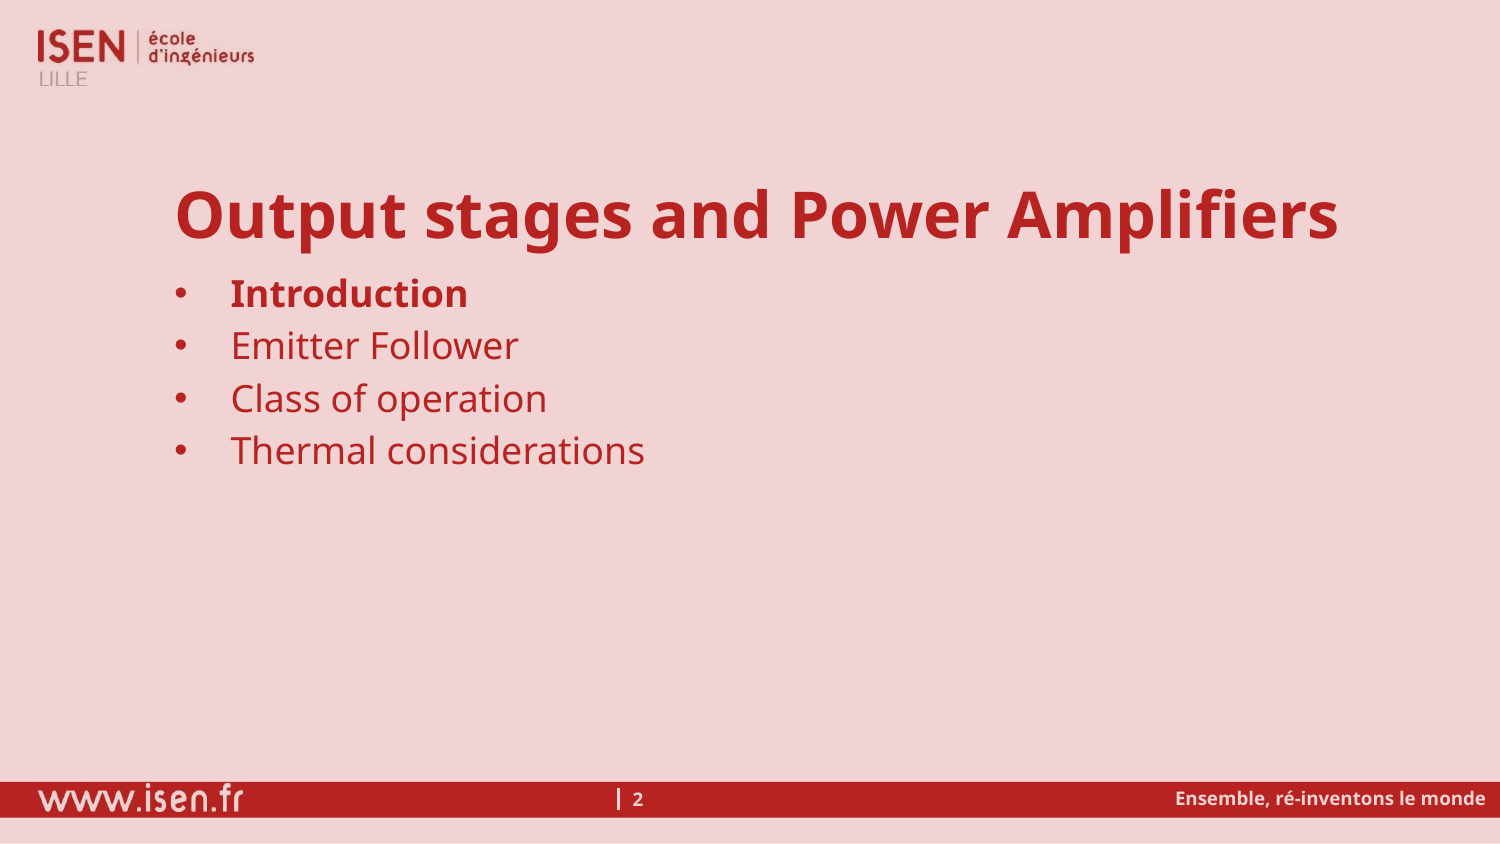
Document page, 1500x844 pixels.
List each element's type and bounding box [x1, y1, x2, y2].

text_box [0, 0, 1500, 844]
